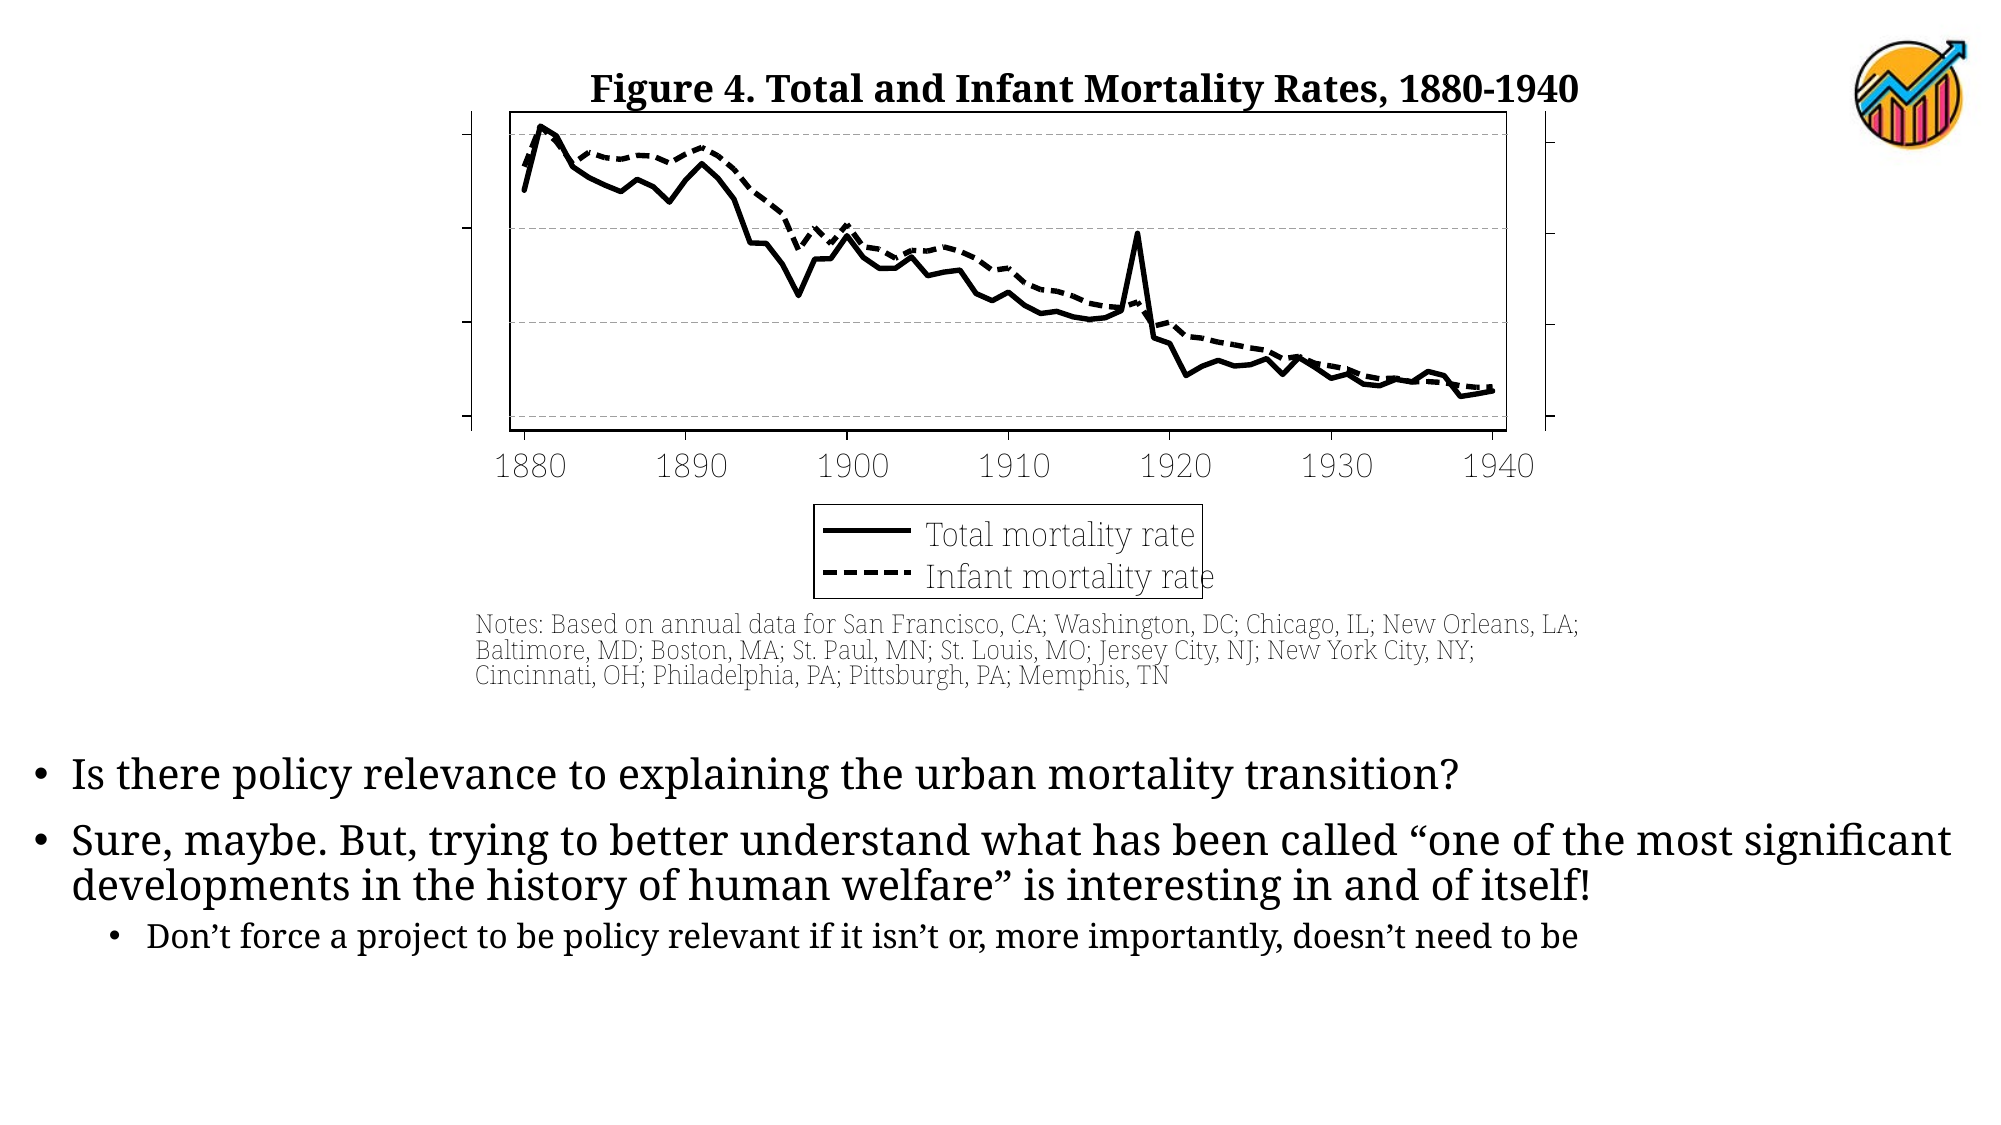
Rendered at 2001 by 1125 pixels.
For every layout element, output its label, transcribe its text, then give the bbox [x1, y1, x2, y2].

list Is there policy relevance to explaining the urban mortality transition? Sure, maybe. But, trying to better understand what has been called “one of the most significant developments in the history of human welfare” is interesting in and of itself! Don’t force a project to be policy relevant if it isn’t or, more importantly, doesn’t need to be [18, 745, 1982, 1053]
picture [1820, 5, 2000, 185]
picture [324, 41, 1675, 717]
